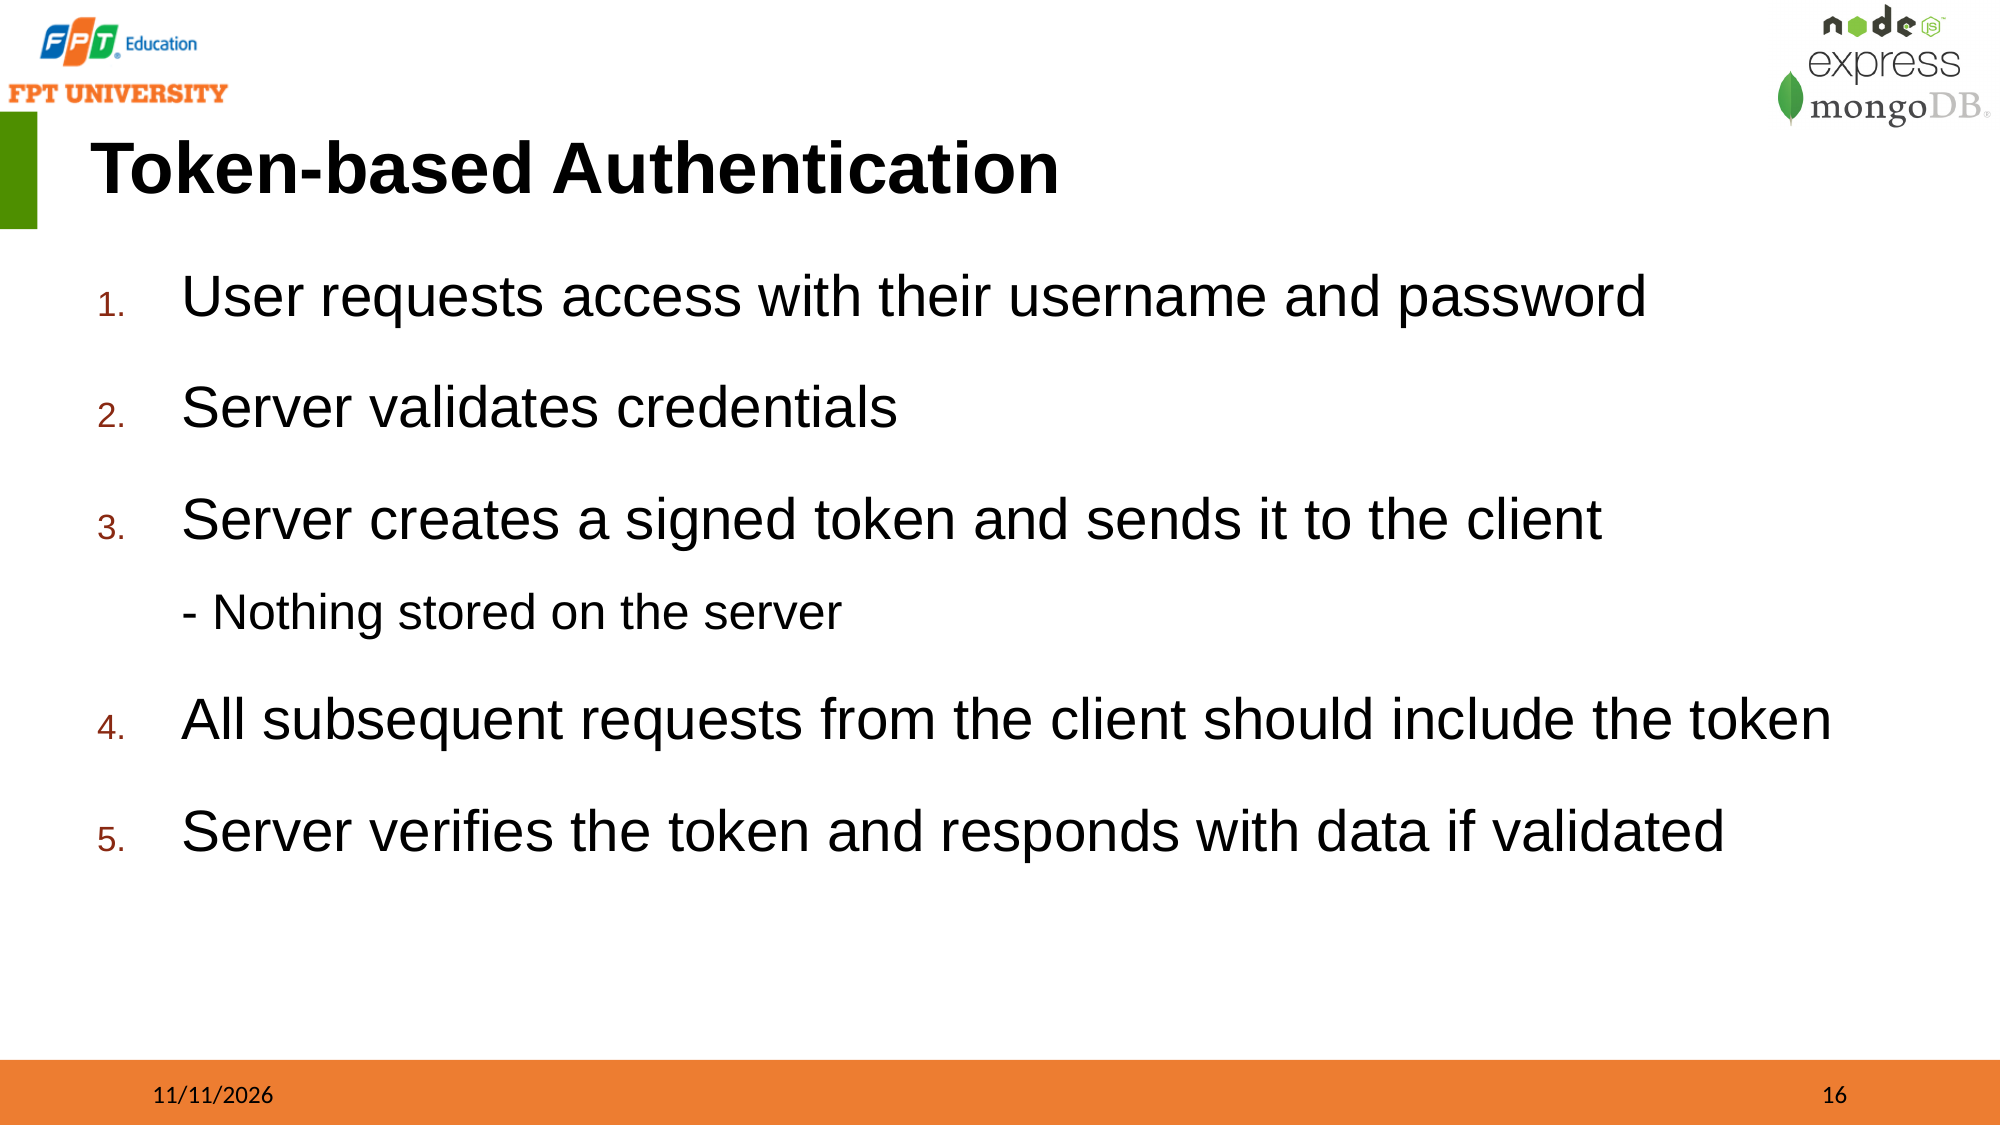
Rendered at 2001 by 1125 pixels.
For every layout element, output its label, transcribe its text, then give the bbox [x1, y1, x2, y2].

title Token-based Authentication [37, 111, 1978, 230]
picture [1768, 0, 2000, 130]
picture [0, 0, 237, 111]
slide_number 16 [1412, 1063, 1863, 1124]
list User requests access with their username and password Server validates credentials Server creates a signed token and sends it to the client - Nothing stored on the server All subsequent requests from the client should include the token Server verifies the token and responds with data if validated [82, 229, 1916, 1047]
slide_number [137, 1063, 588, 1124]
